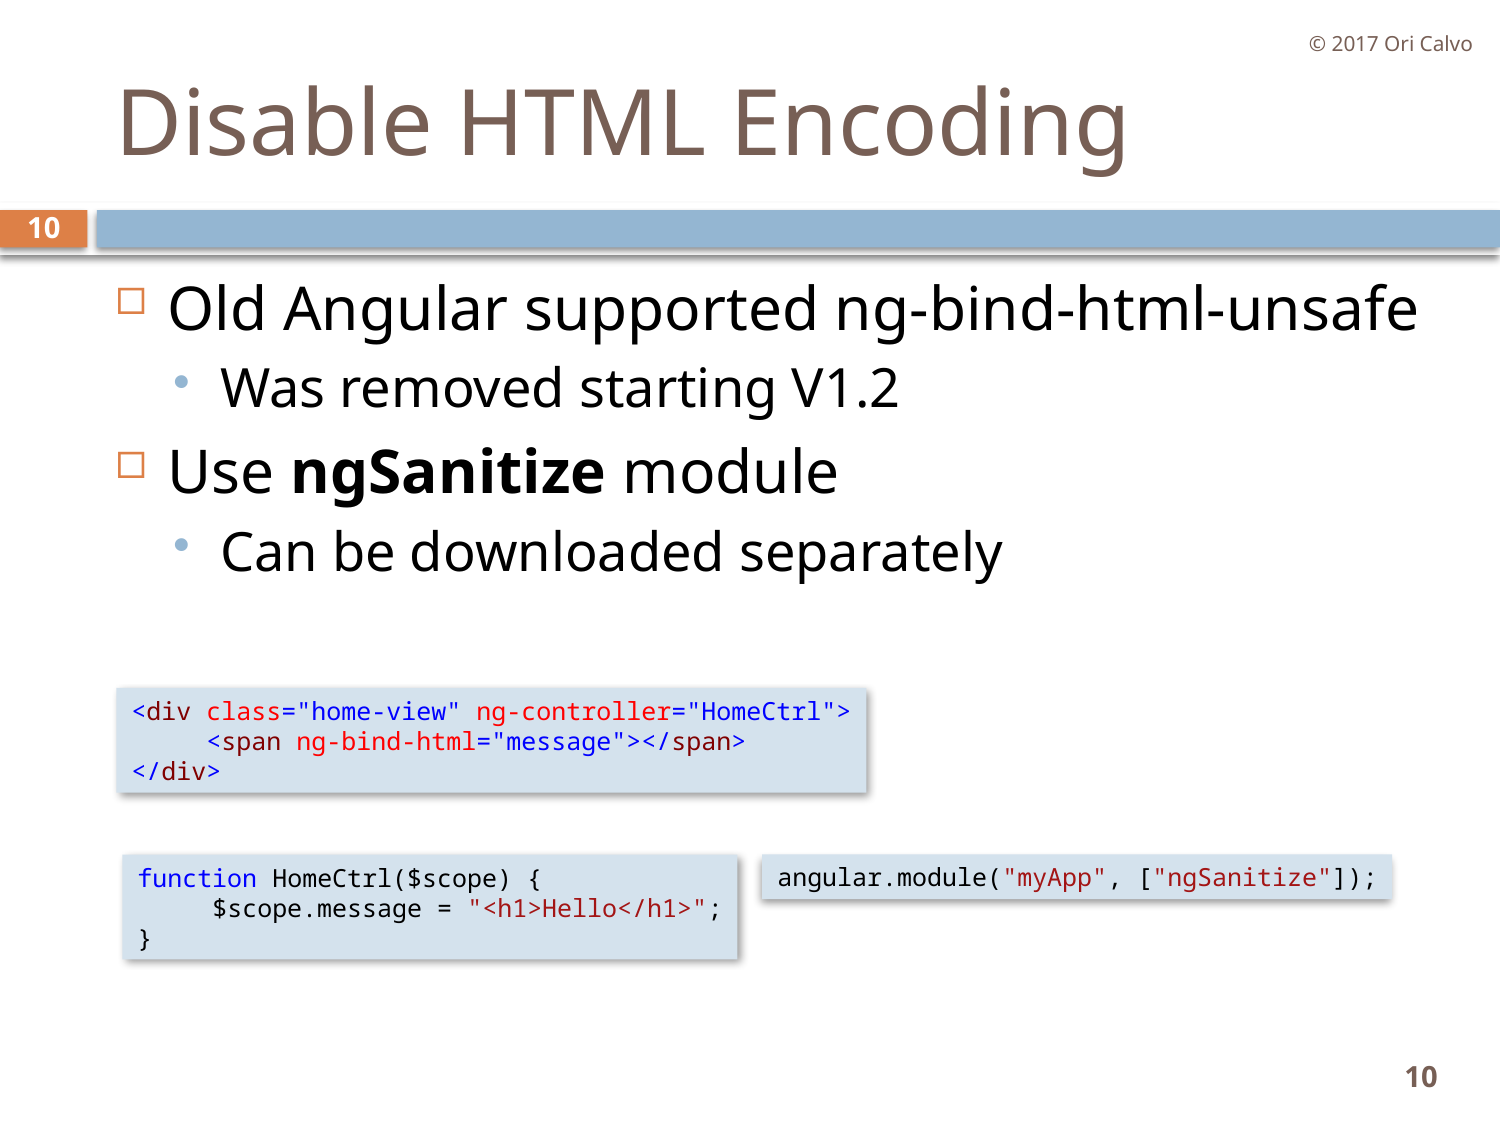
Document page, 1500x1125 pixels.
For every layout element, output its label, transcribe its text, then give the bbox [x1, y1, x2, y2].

footer © 2017 Ori Calvo [1281, 0, 1500, 90]
text_box function HomeCtrl($scope) { $scope.message = "<h1>Hello</h1>"; } [122, 854, 738, 960]
text_box <div class="home-view" ng-controller="HomeCtrl"> <span ng-bind-html="message"></span> </div> [116, 687, 867, 793]
title Disable HTML Encoding [100, 37, 1438, 200]
slide_number 10 [0, 208, 88, 249]
list Old Angular supported ng-bind-html-unsafe Was removed starting V1.2 Use ngSanitize module Can be downloaded separately [100, 262, 1438, 1000]
text_box angular.module("myApp", ["ngSanitize"]); [762, 854, 1393, 900]
